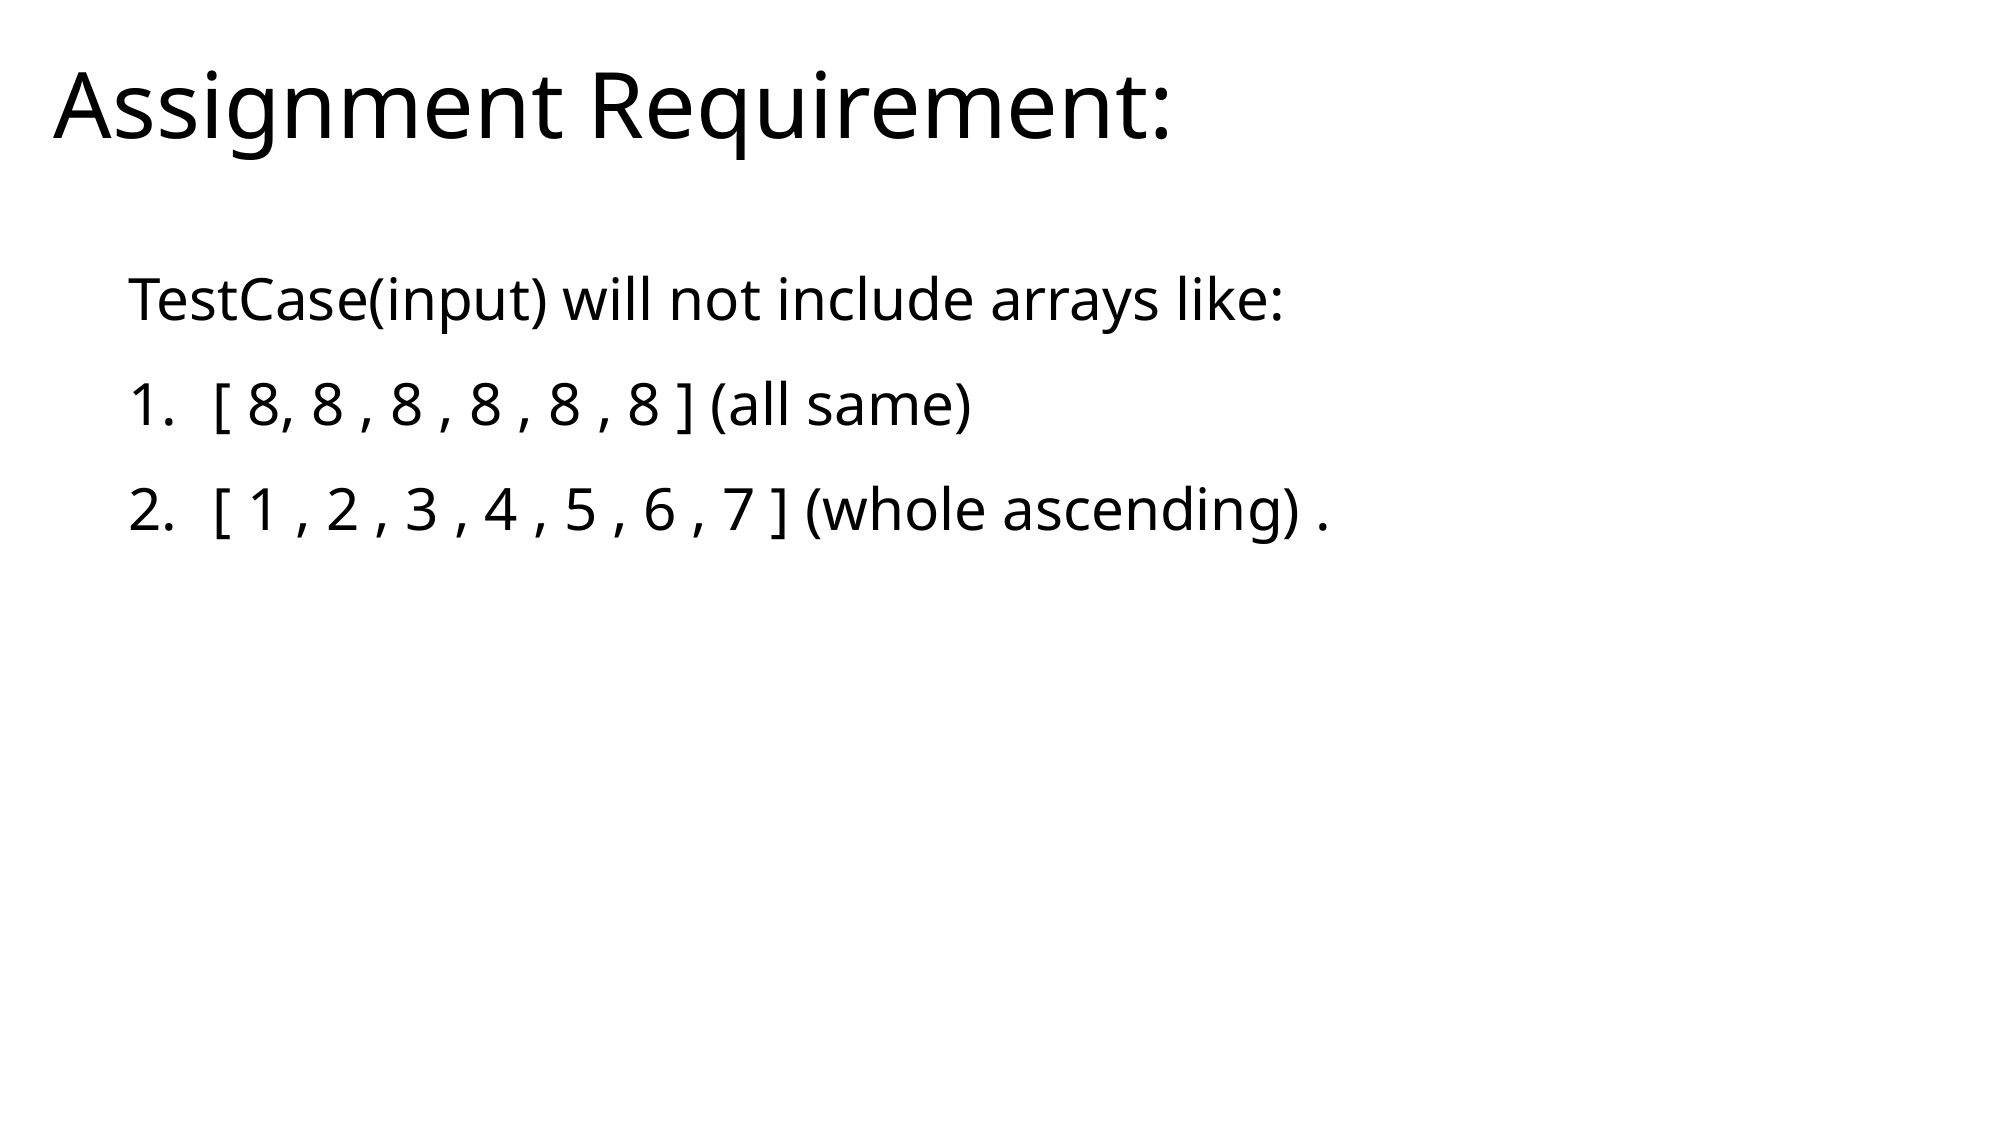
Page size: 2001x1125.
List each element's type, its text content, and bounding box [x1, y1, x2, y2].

title Assignment Requirement: [39, 0, 1764, 218]
text_box TestCase(input) will not include arrays like: [ 8, 8 , 8 , 8 , 8 , 8 ] (all same) [ 1 , 2 , 3 , 4 , 5 , 6 , 7 ] (whole ascending) . [113, 219, 1590, 902]
